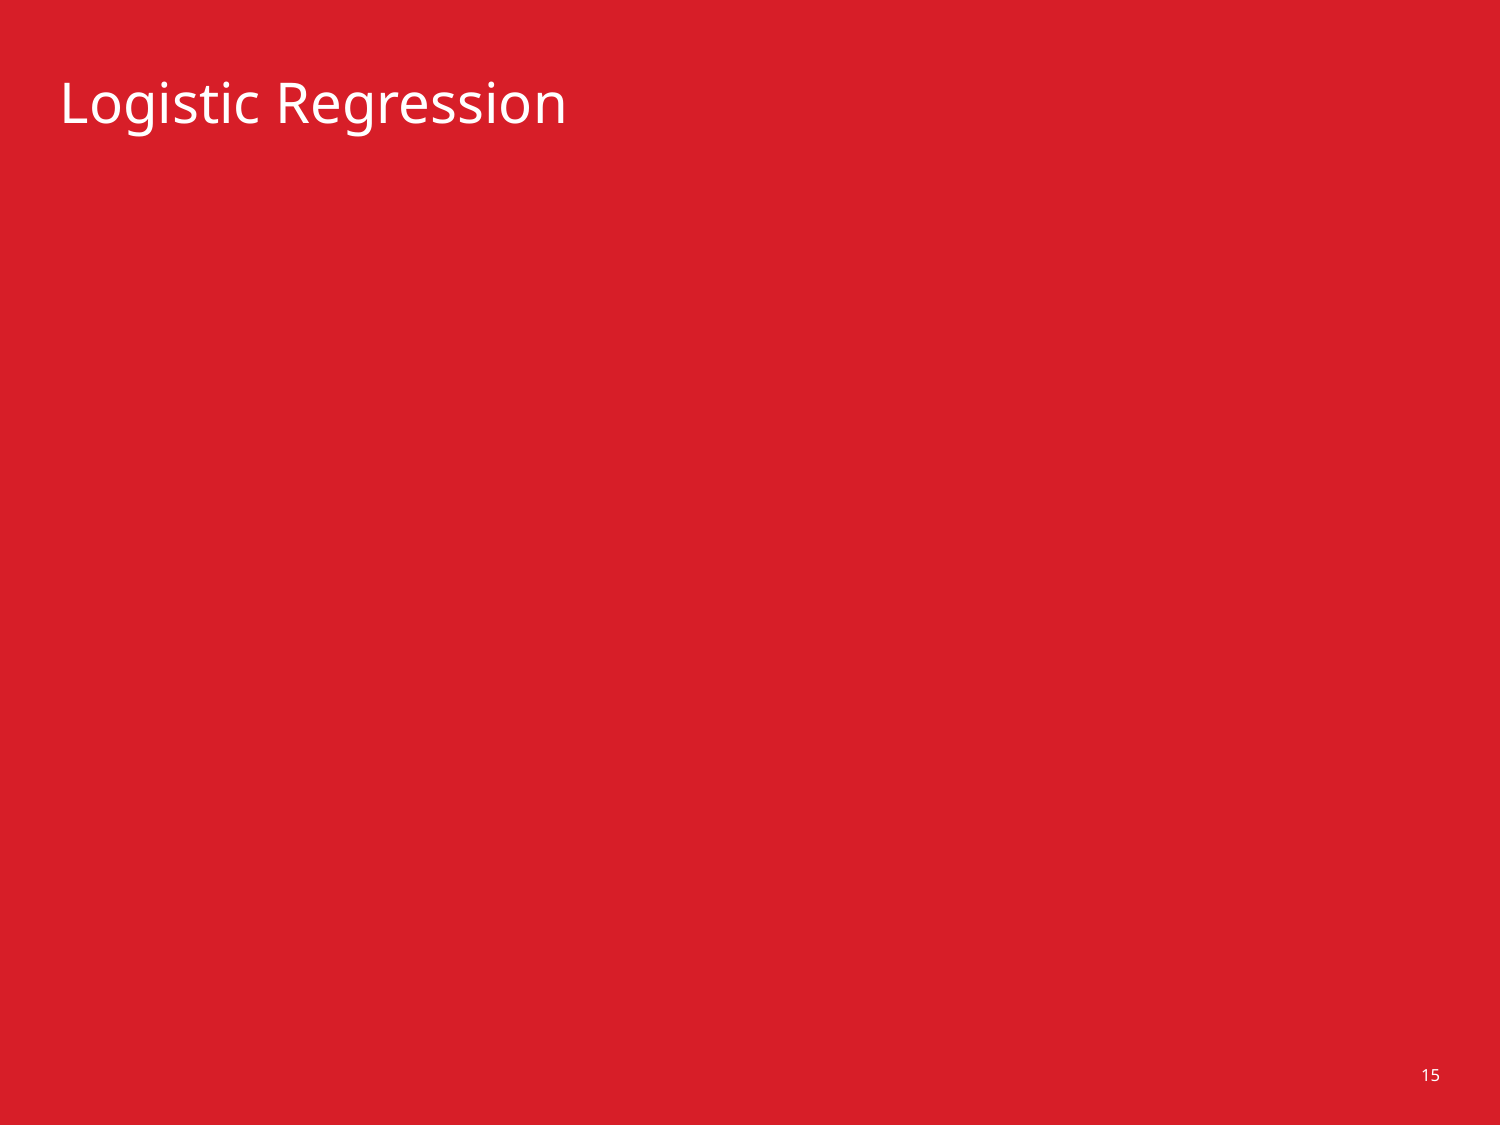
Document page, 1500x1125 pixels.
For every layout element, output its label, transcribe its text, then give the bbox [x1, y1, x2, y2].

list Logistic Regression [59, 75, 960, 1013]
slide_number 15 [1380, 1050, 1440, 1088]
